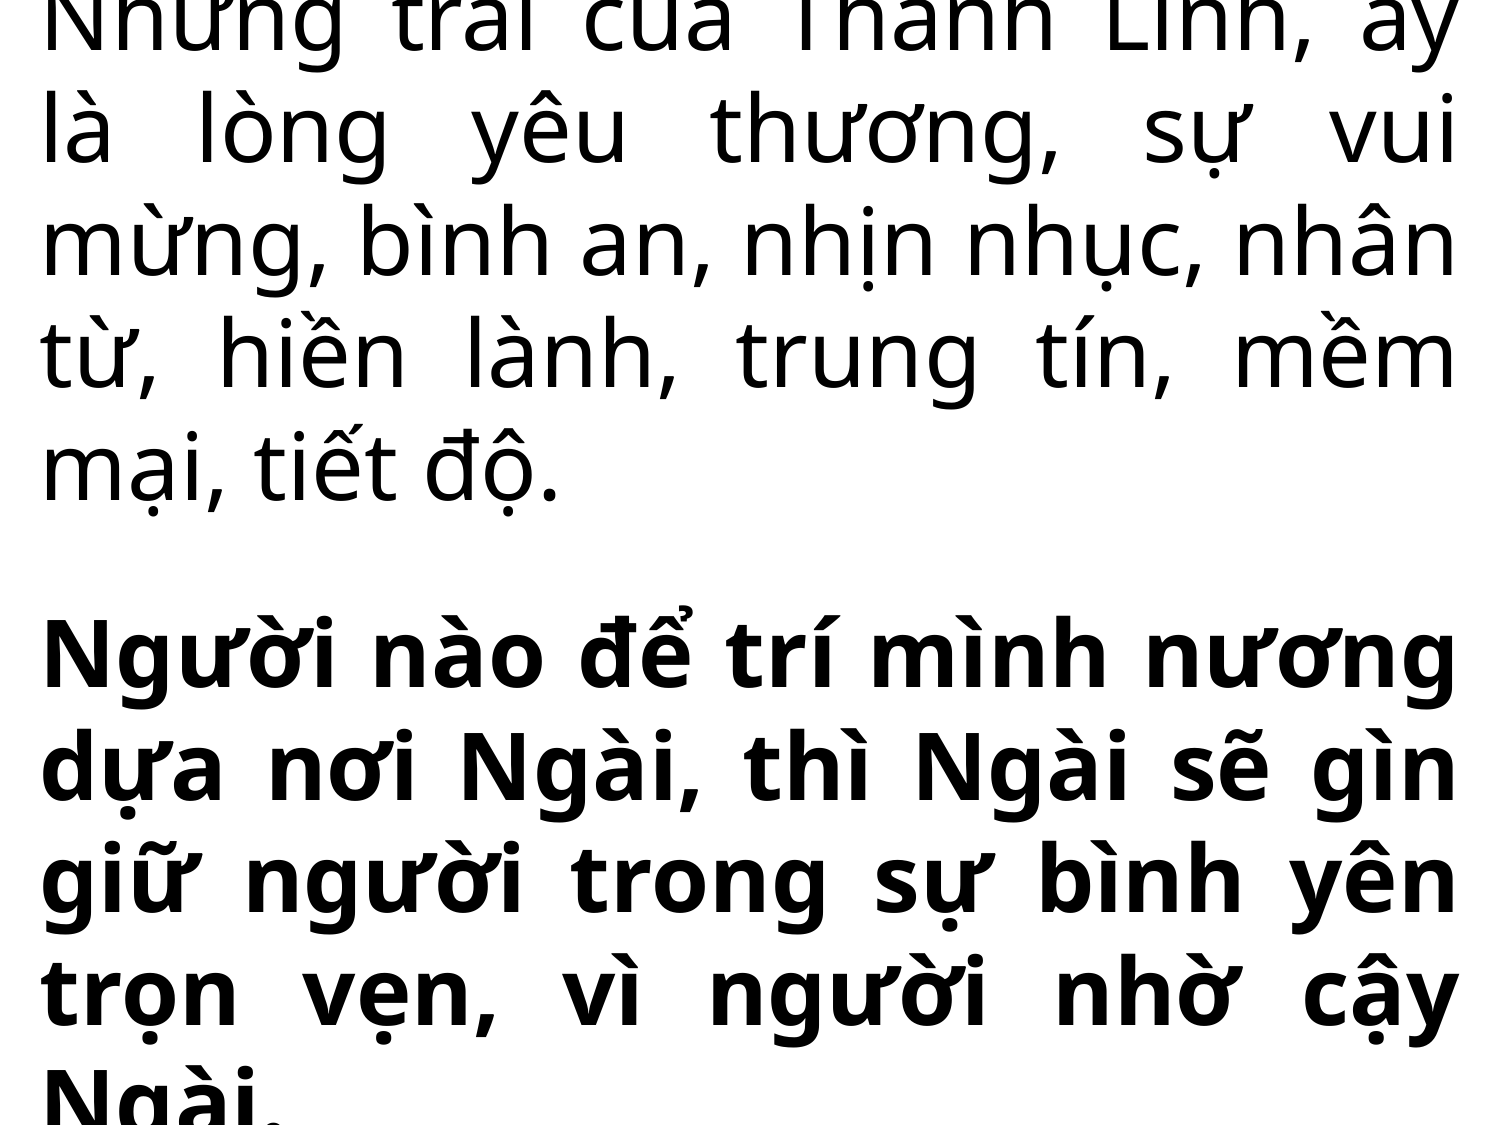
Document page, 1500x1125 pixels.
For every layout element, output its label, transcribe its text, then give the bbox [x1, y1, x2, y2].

text_box Nhưng trái của Thánh Linh, ấy là lòng yêu thương, sự vui mừng, bình an, nhịn nhục, nhân từ, hiền lành, trung tín, mềm mại, tiết độ. Người nào để trí mình nương dựa nơi Ngài, thì Ngài sẽ gìn giữ người trong sự bình yên trọn vẹn, vì người nhờ cậy Ngài. [24, 0, 1475, 1125]
